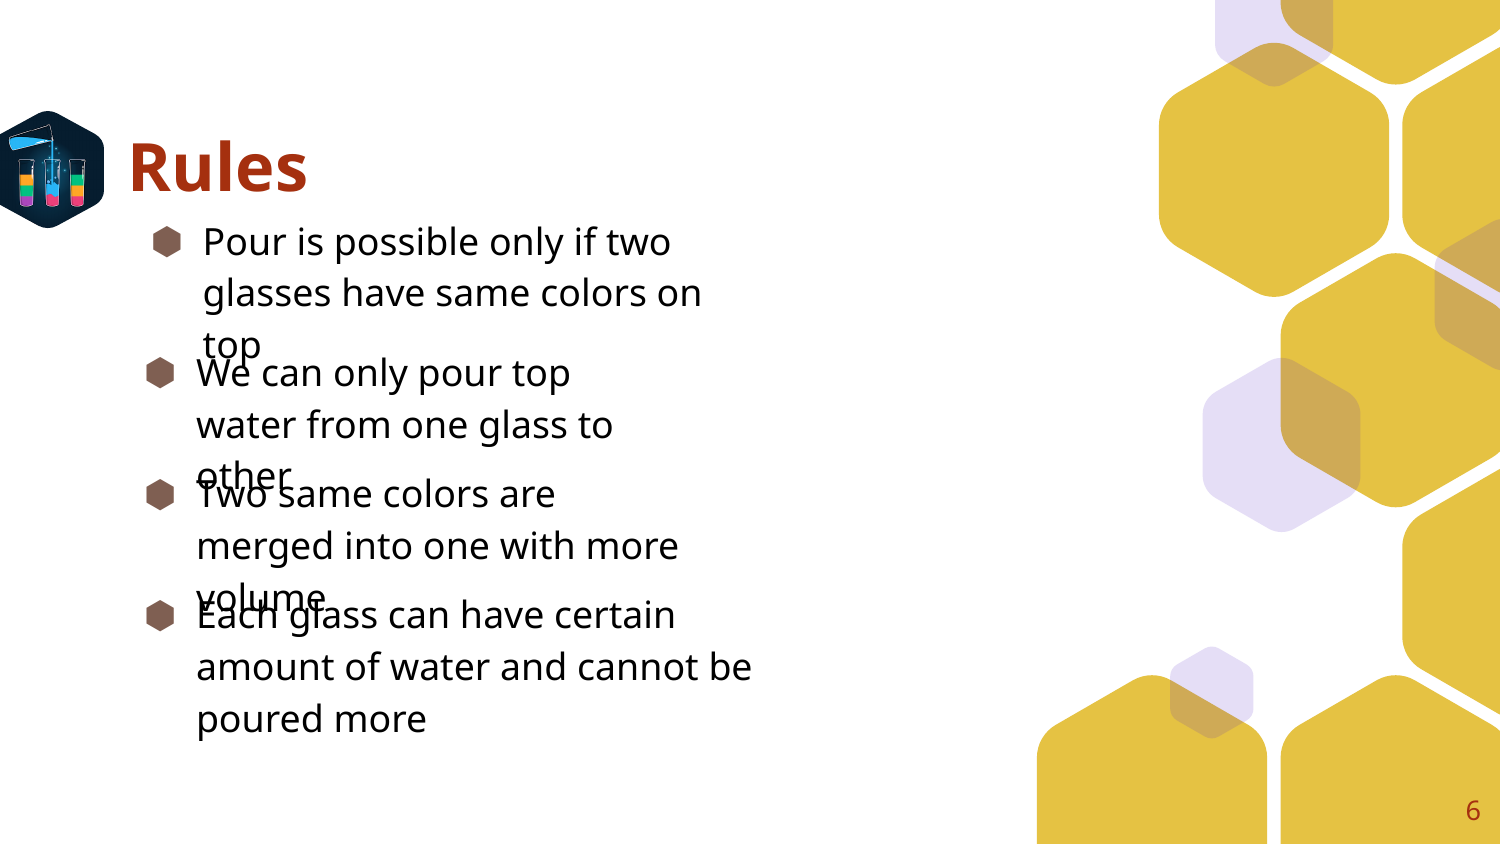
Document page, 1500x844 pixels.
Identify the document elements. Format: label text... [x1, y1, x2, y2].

slide_number 6 [1391, 779, 1482, 844]
list Each glass can have certain amount of water and cannot be poured more [121, 584, 773, 707]
text_box We can only pour top water from one glass to other [121, 342, 681, 464]
picture [0, 110, 105, 229]
list Two same colors are merged into one with more volume [121, 464, 681, 577]
title Rules [127, 137, 1224, 203]
list Pour is possible only if two glasses have same colors on top [127, 210, 719, 334]
